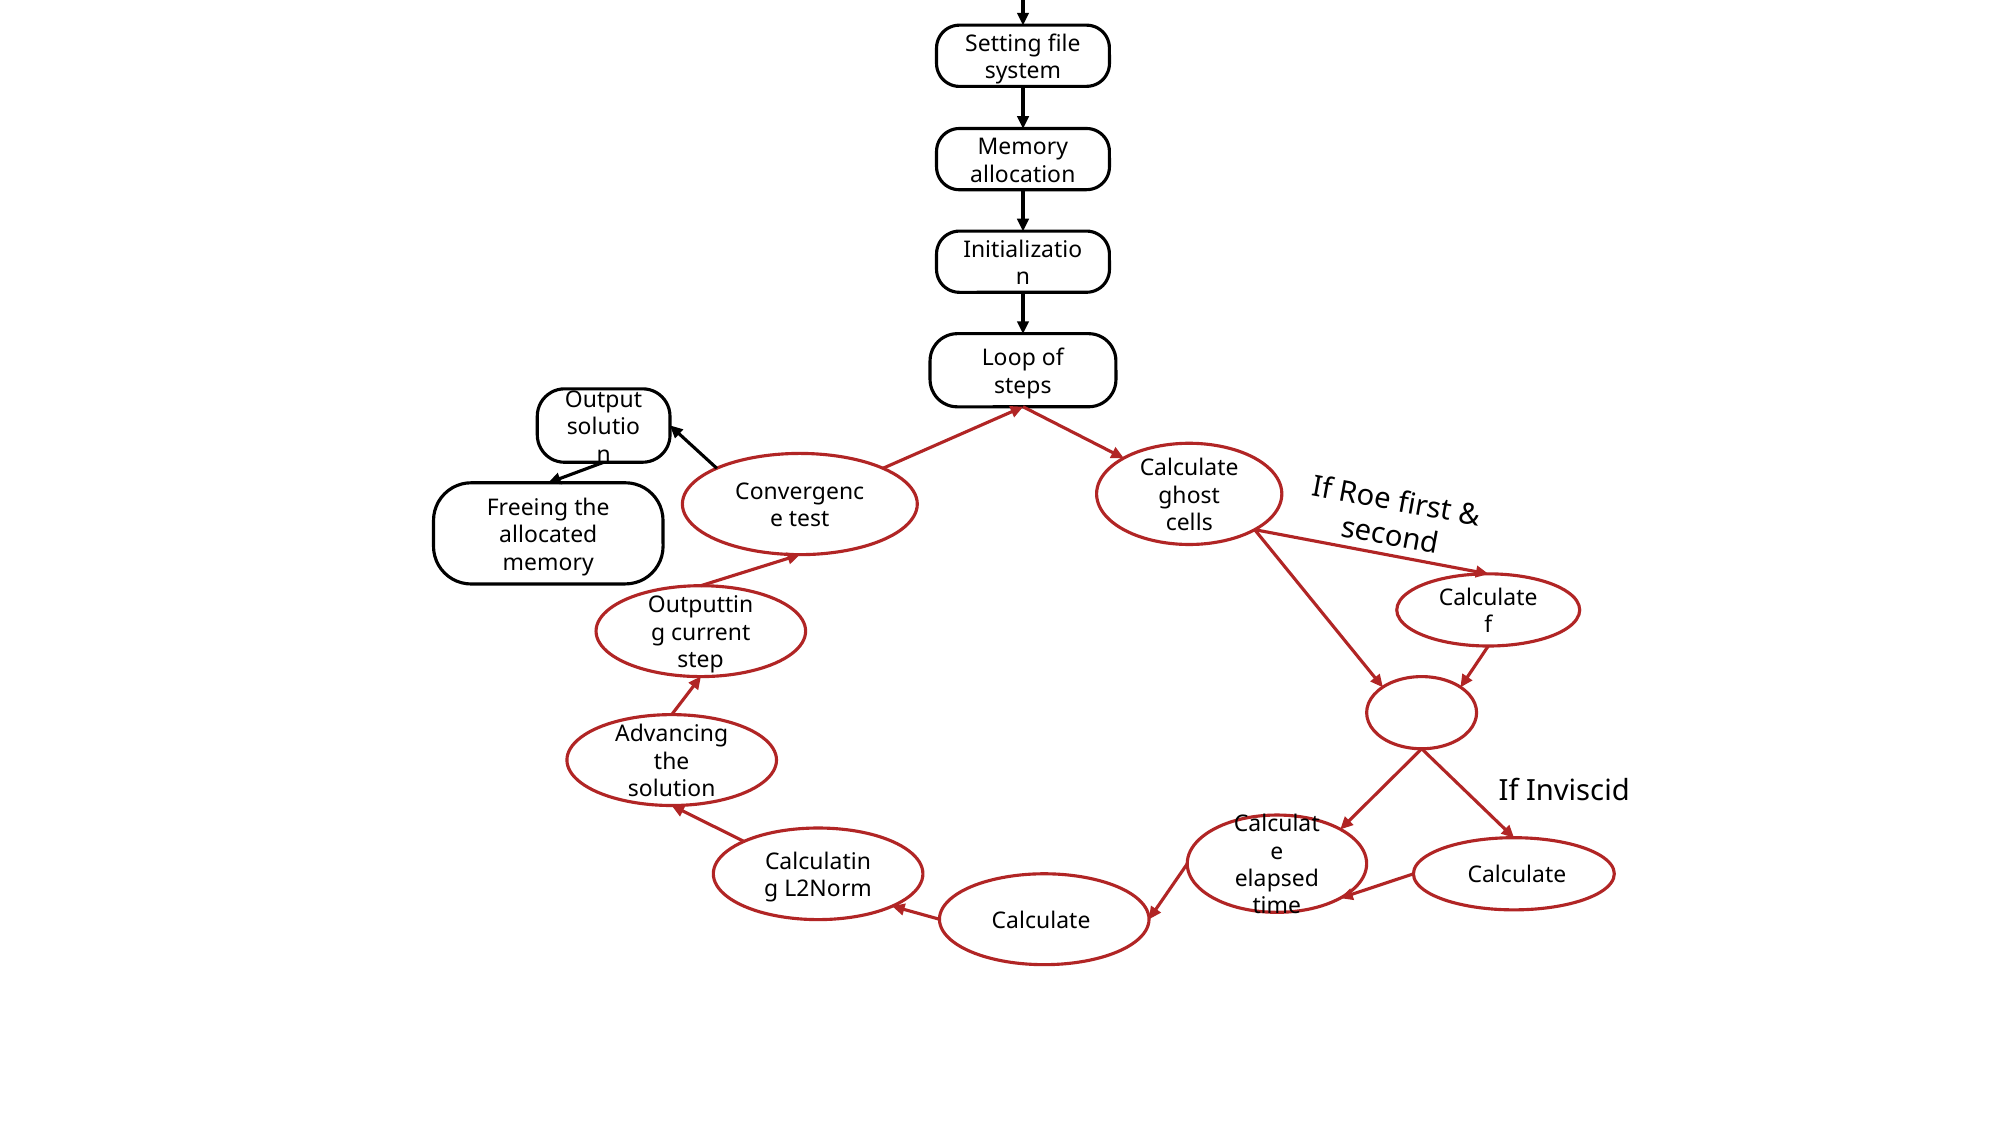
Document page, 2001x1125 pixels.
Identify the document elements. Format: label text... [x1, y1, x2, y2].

text_box If Inviscid [1515, 763, 1686, 814]
text_box Memory allocation [934, 126, 1112, 192]
text_box Freeing the allocated memory [431, 481, 665, 586]
text_box Output solution [535, 387, 672, 464]
text_box Calculate f [1395, 573, 1582, 648]
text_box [1254, 529, 1489, 575]
text_box If Roe first & second [1267, 452, 1521, 581]
text_box Calculate elapsed time [1185, 813, 1369, 914]
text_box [891, 905, 940, 920]
text_box Outputting current step [594, 584, 808, 679]
text_box Calculating L2Norm [711, 826, 925, 922]
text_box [669, 425, 718, 469]
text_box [1421, 748, 1515, 839]
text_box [700, 554, 801, 587]
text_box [1339, 748, 1421, 830]
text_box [671, 676, 702, 716]
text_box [547, 461, 605, 484]
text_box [882, 406, 1024, 469]
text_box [1024, 406, 1125, 459]
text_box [1148, 863, 1188, 920]
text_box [1460, 645, 1489, 688]
text_box Setting file system [934, 23, 1112, 88]
text_box Initialization [934, 229, 1112, 294]
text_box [1254, 575, 1384, 688]
text_box [1365, 675, 1479, 748]
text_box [671, 804, 745, 842]
text_box Advancing the solution [565, 713, 779, 808]
text_box Calculate ghost cells [1095, 441, 1277, 547]
text_box Loop of steps [928, 332, 1118, 406]
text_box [1339, 873, 1414, 899]
text_box Convergence test [680, 451, 919, 557]
